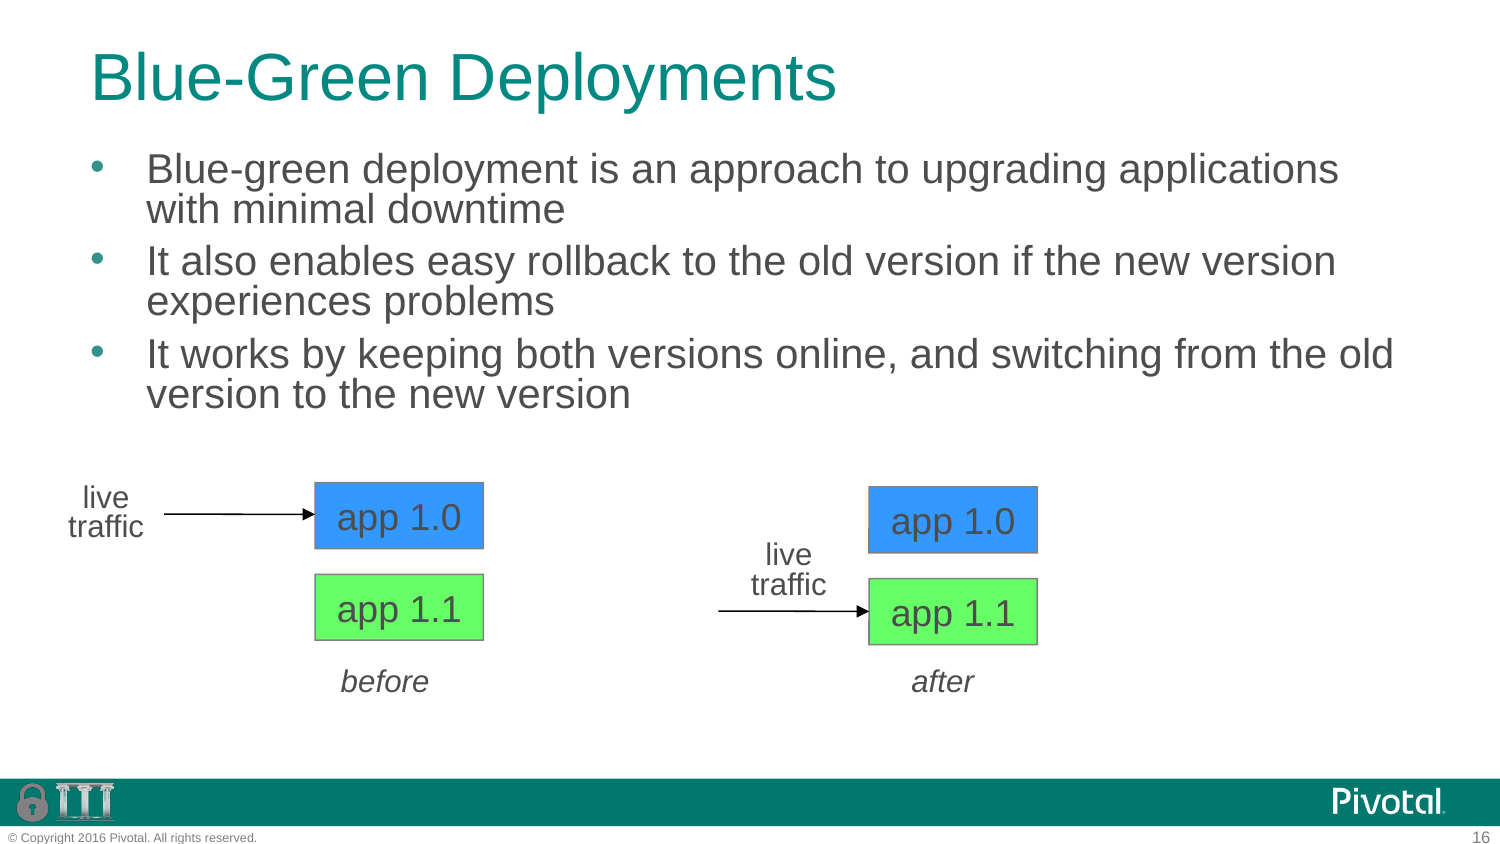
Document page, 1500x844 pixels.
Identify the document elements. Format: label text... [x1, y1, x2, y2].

title Blue-Green Deployments [75, 3, 1425, 143]
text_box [10, 782, 116, 823]
list Blue-green deployment is an approach to upgrading applications with minimal downtime It also enables easy rollback to the old version if the new version experiences problems It works by keeping both versions online, and switching from the old version to the new version [75, 143, 1425, 446]
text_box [48, 476, 1038, 705]
picture [1327, 779, 1450, 820]
